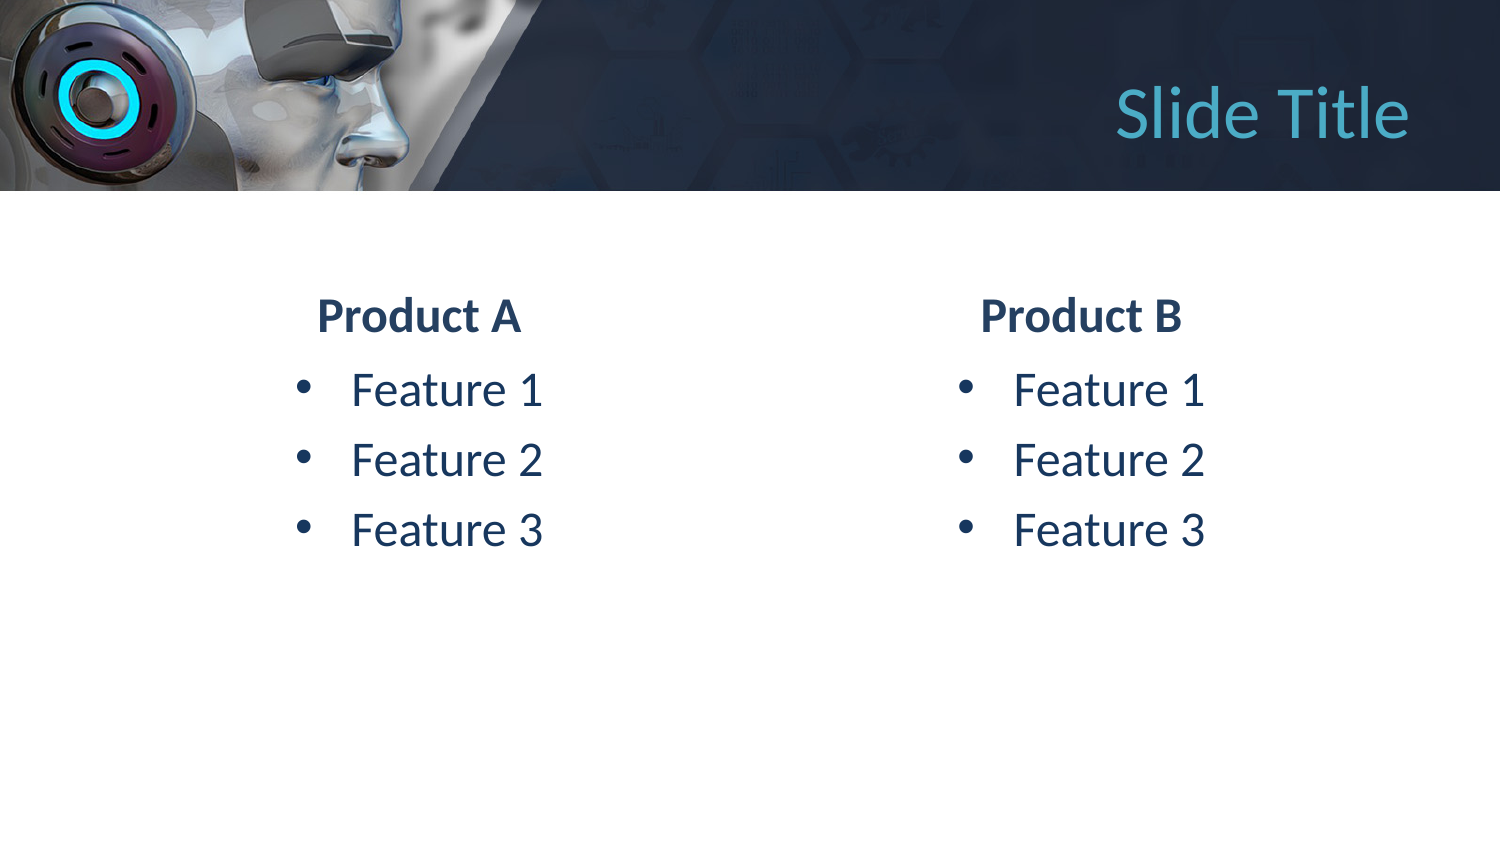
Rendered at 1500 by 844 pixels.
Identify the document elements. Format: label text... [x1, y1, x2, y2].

list Feature 1 Feature 2 Feature 3 [88, 349, 750, 723]
list Product B [750, 271, 1413, 349]
list Feature 1 Feature 2 Feature 3 [750, 349, 1413, 723]
picture [0, 0, 1500, 844]
list Product A [88, 271, 750, 349]
title Slide Title [123, 46, 1427, 172]
